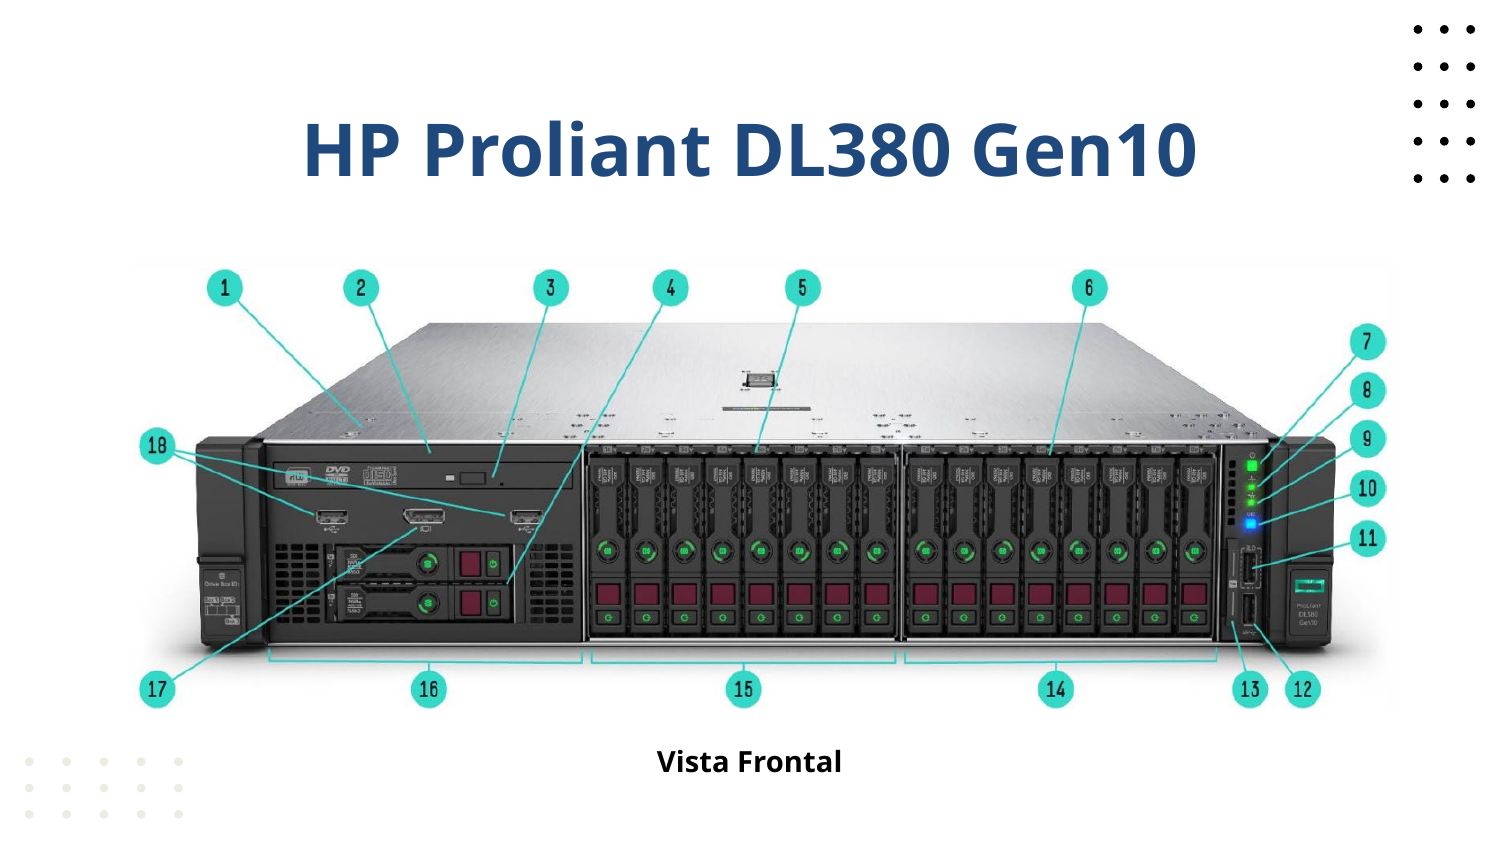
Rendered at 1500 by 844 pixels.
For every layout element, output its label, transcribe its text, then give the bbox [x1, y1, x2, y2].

title HP Proliant DL380 Gen10 [118, 88, 1382, 183]
picture [131, 261, 1397, 710]
text_box Vista Frontal [493, 735, 1007, 786]
